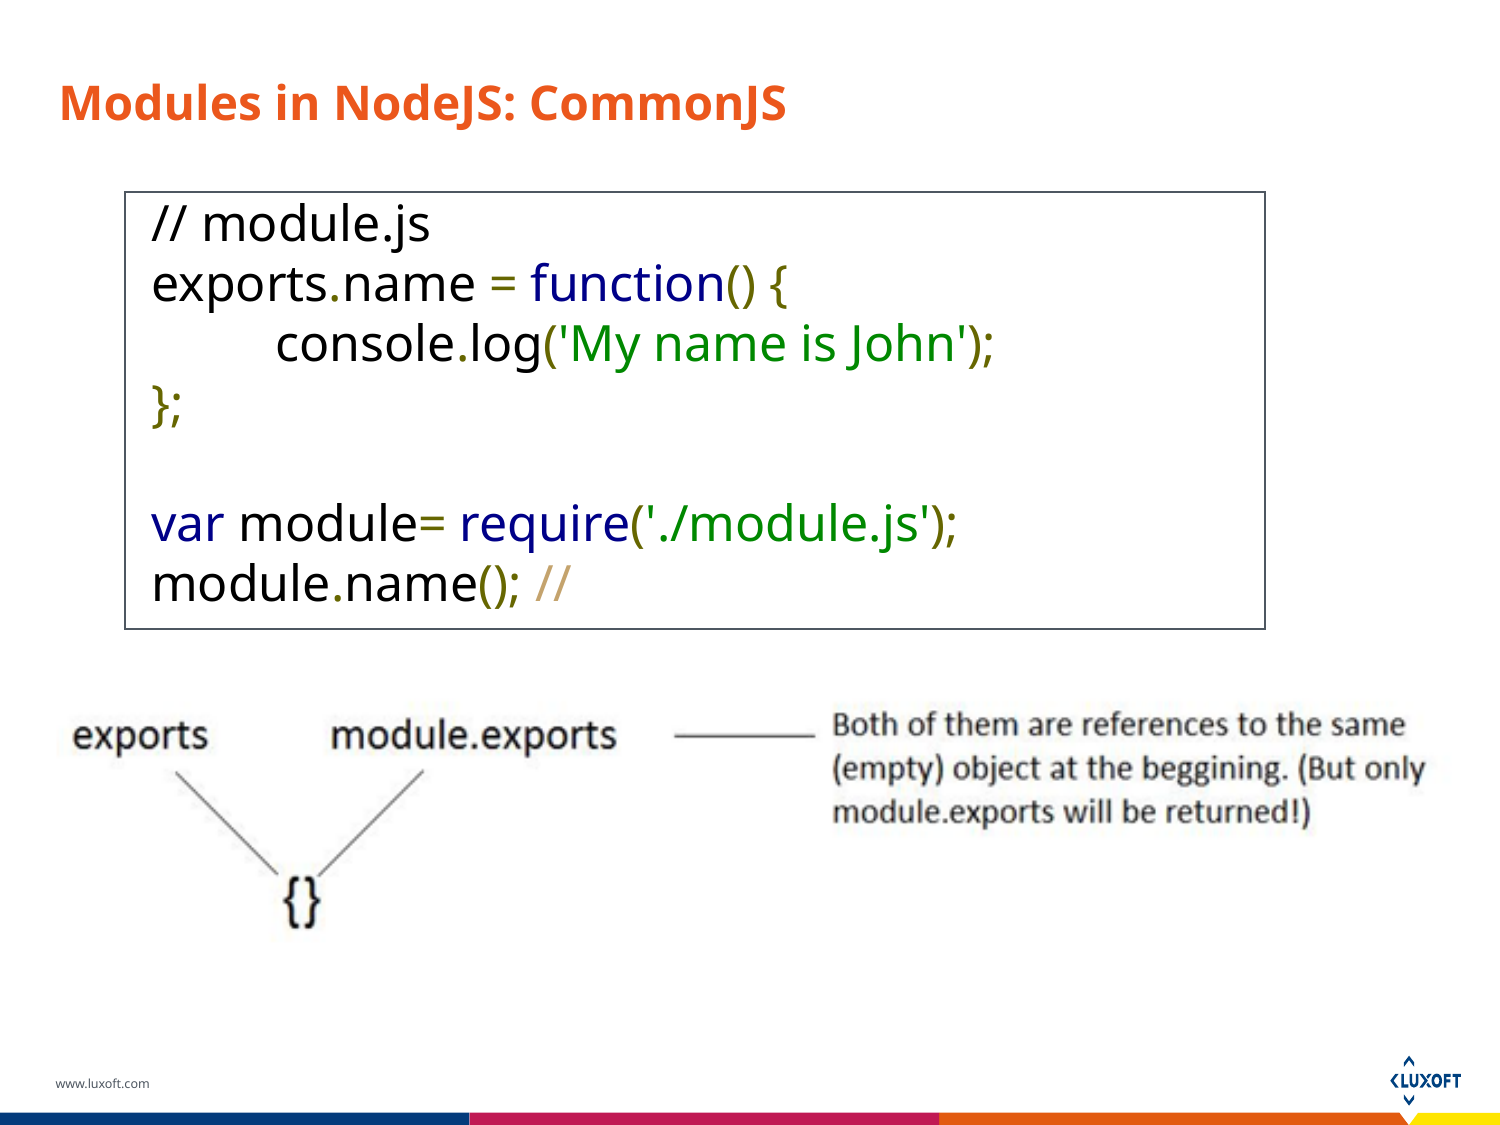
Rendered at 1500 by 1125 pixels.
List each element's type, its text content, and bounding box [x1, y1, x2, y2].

text_box // module.js exports.name = function() { console.log('My name is John'); }; var module= require('./module.js'); module.name(); // [124, 191, 1266, 630]
picture [52, 671, 1458, 947]
title Modules in NodeJS: CommonJS [47, 59, 1457, 143]
